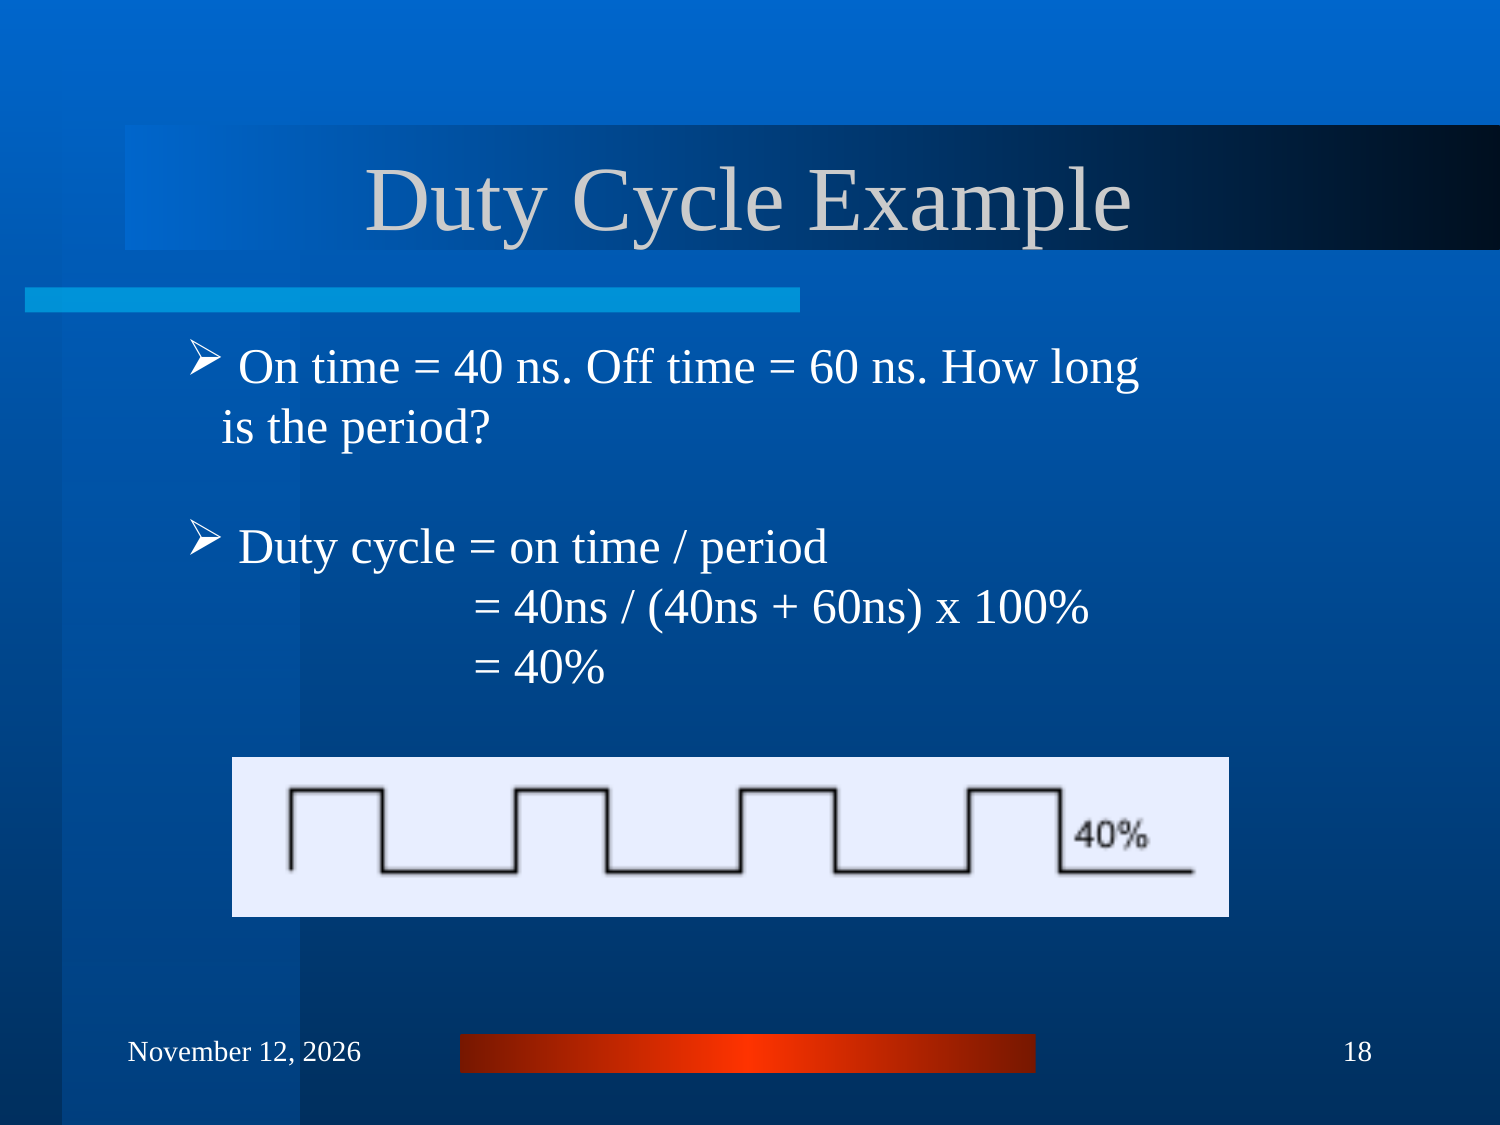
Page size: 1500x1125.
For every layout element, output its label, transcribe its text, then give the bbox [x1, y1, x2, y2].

slide_number 18 [1074, 1012, 1388, 1088]
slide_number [112, 1012, 426, 1088]
text_box On time = 40 ns. Off time = 60 ns. How long is the period? Duty cycle = on time / period = 40ns / (40ns + 60ns) x 100% = 40% [171, 326, 1182, 701]
picture [232, 757, 1229, 917]
title Duty Cycle Example [112, 99, 1388, 288]
